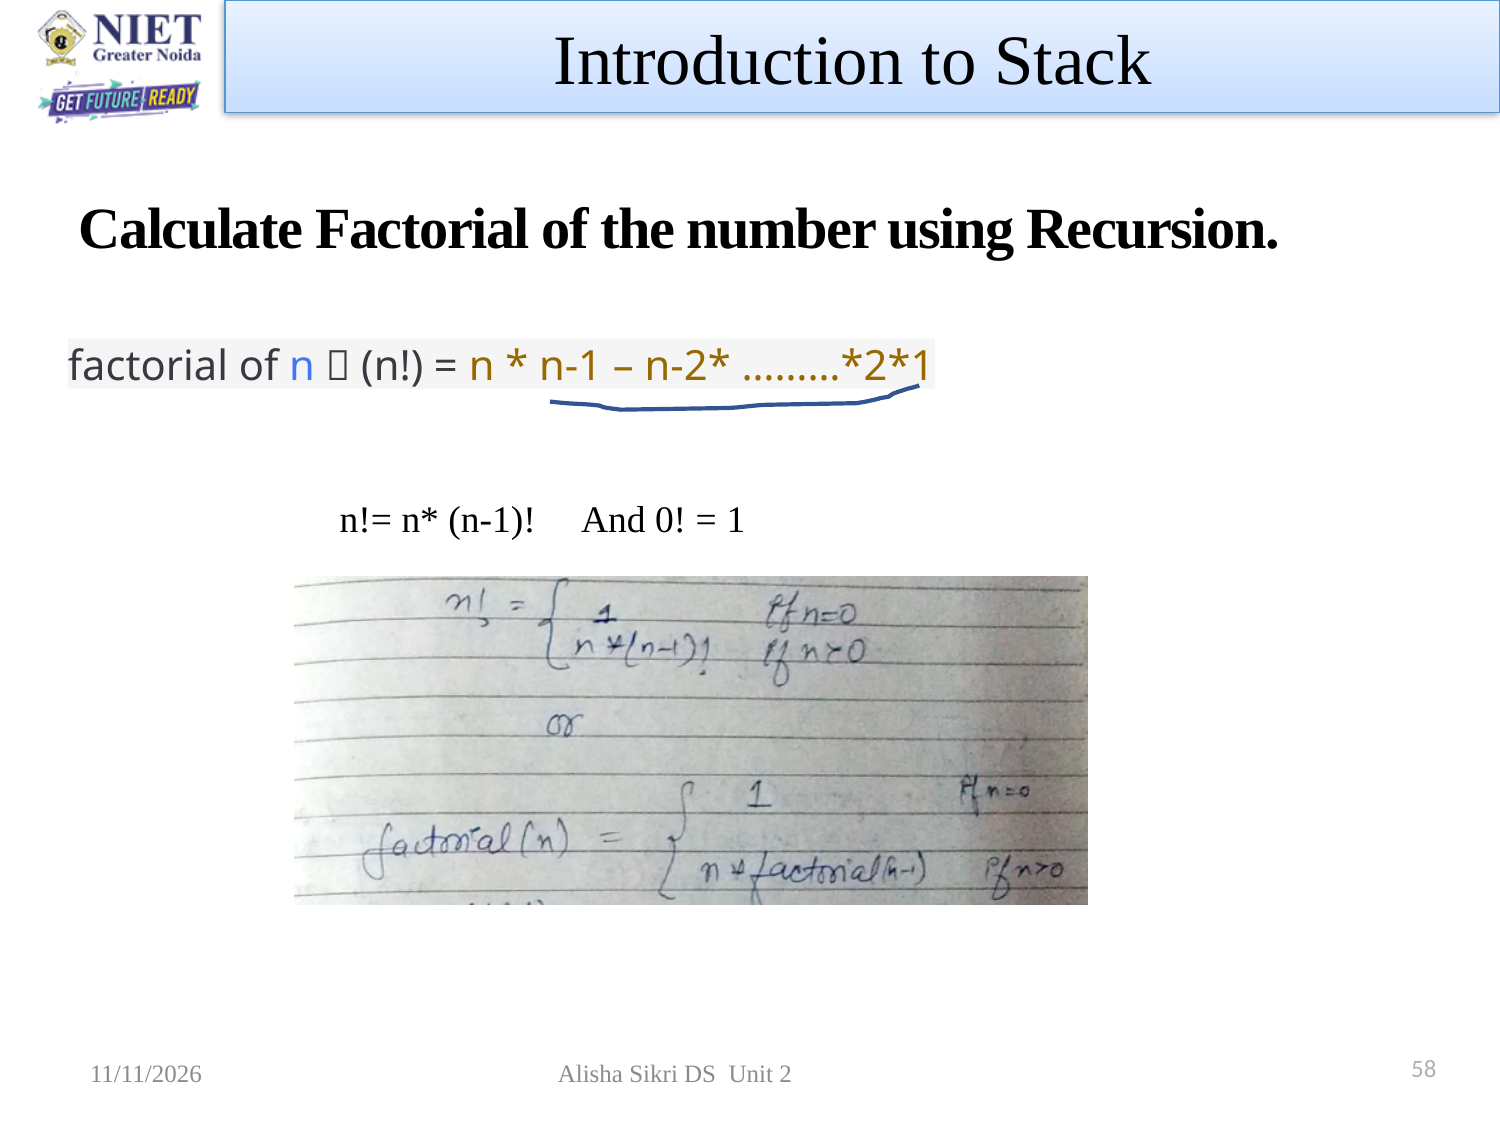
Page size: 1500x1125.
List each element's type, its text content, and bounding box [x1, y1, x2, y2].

text_box [549, 383, 920, 412]
footer Alisha Sikri DS Unit 2 [512, 1042, 988, 1103]
picture [293, 576, 1089, 905]
picture [0, 0, 238, 135]
slide_number 58 [1408, 746, 1442, 1125]
text_box [112, 304, 1378, 418]
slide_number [75, 1042, 425, 1103]
text_box n!= n* (n-1)! And 0! = 1 [324, 487, 1058, 548]
text_box Introduction to Stack [238, 0, 1500, 113]
title Calculate Factorial of the number using Recursion. [77, 120, 1286, 285]
text_box factorial of n  (n!) = n * n-1 – n-2* ………*2*1 [67, 338, 935, 389]
